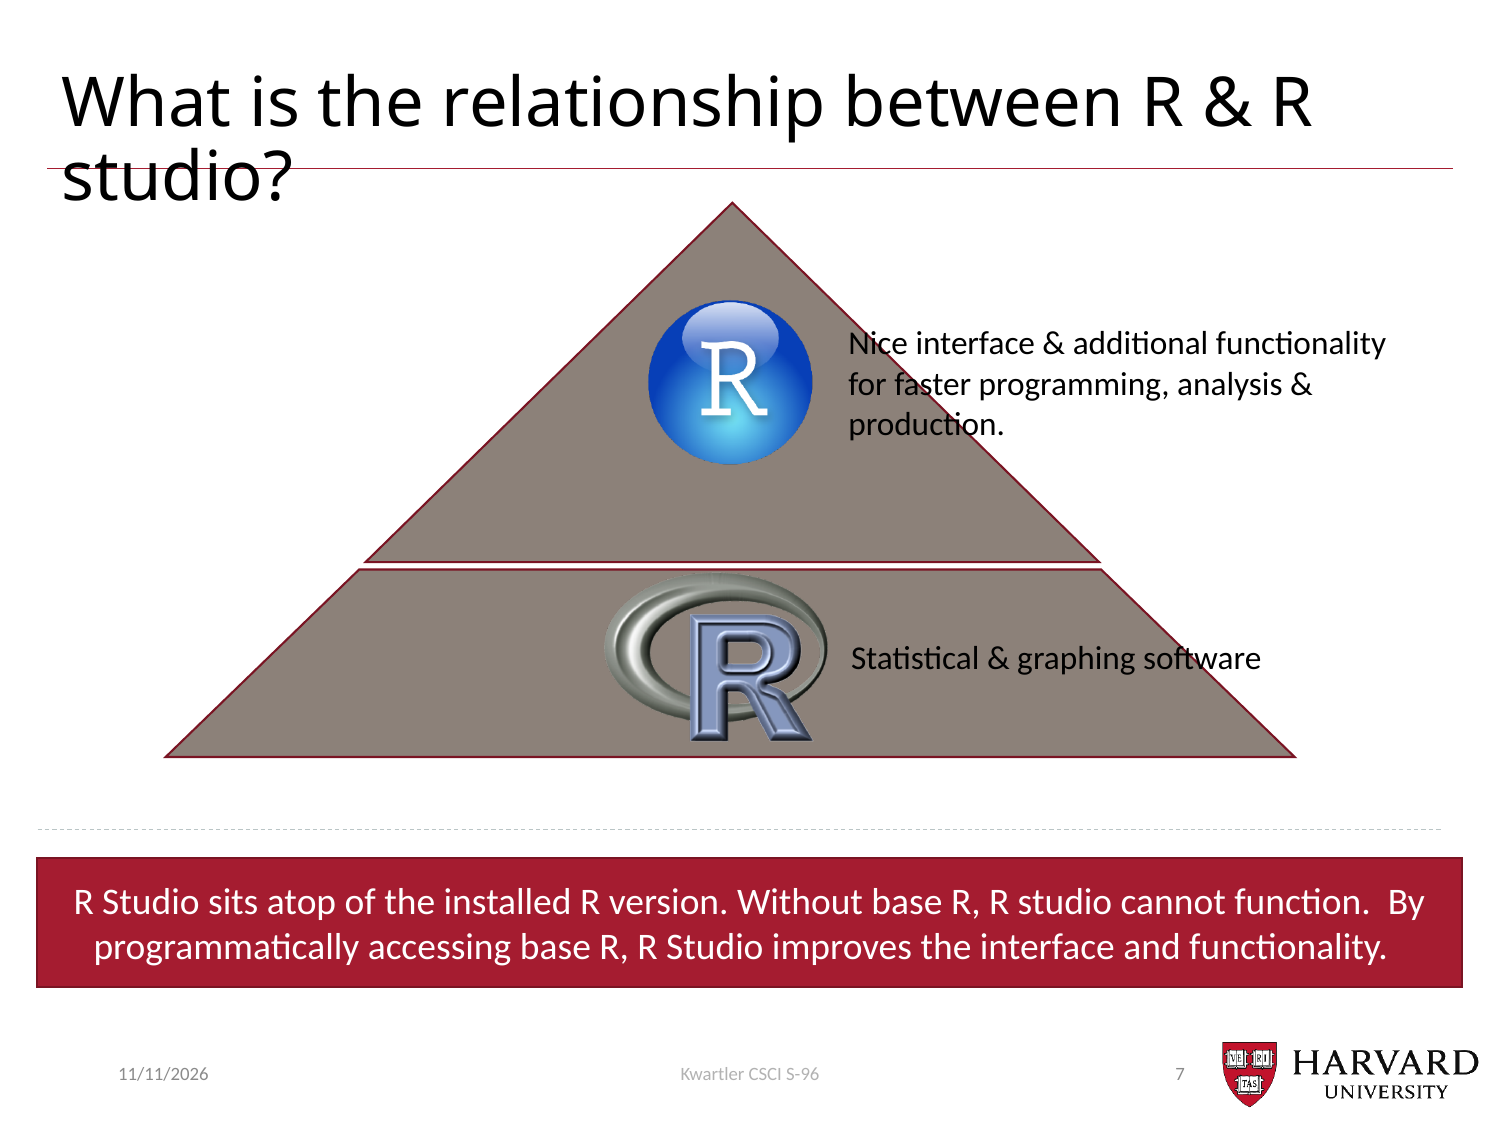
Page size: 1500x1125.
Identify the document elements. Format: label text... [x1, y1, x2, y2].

text_box [363, 201, 1102, 564]
picture [647, 299, 813, 465]
text_box [163, 568, 1298, 759]
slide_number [103, 1042, 441, 1103]
picture [603, 571, 828, 742]
picture [1200, 1024, 1500, 1125]
text_box R Studio sits atop of the installed R version. Without base R, R studio cannot function. By programmatically accessing base R, R Studio improves the interface and functionality. [36, 857, 1463, 988]
footer Kwartler CSCI S-96 [496, 1042, 1004, 1103]
text_box Statistical & graphing software [836, 628, 1278, 684]
slide_number 7 [1059, 1042, 1200, 1103]
text_box Nice interface & additional functionality for faster programming, analysis & production. [833, 314, 1414, 449]
title What is the relationship between R & R studio? [46, 59, 1397, 157]
